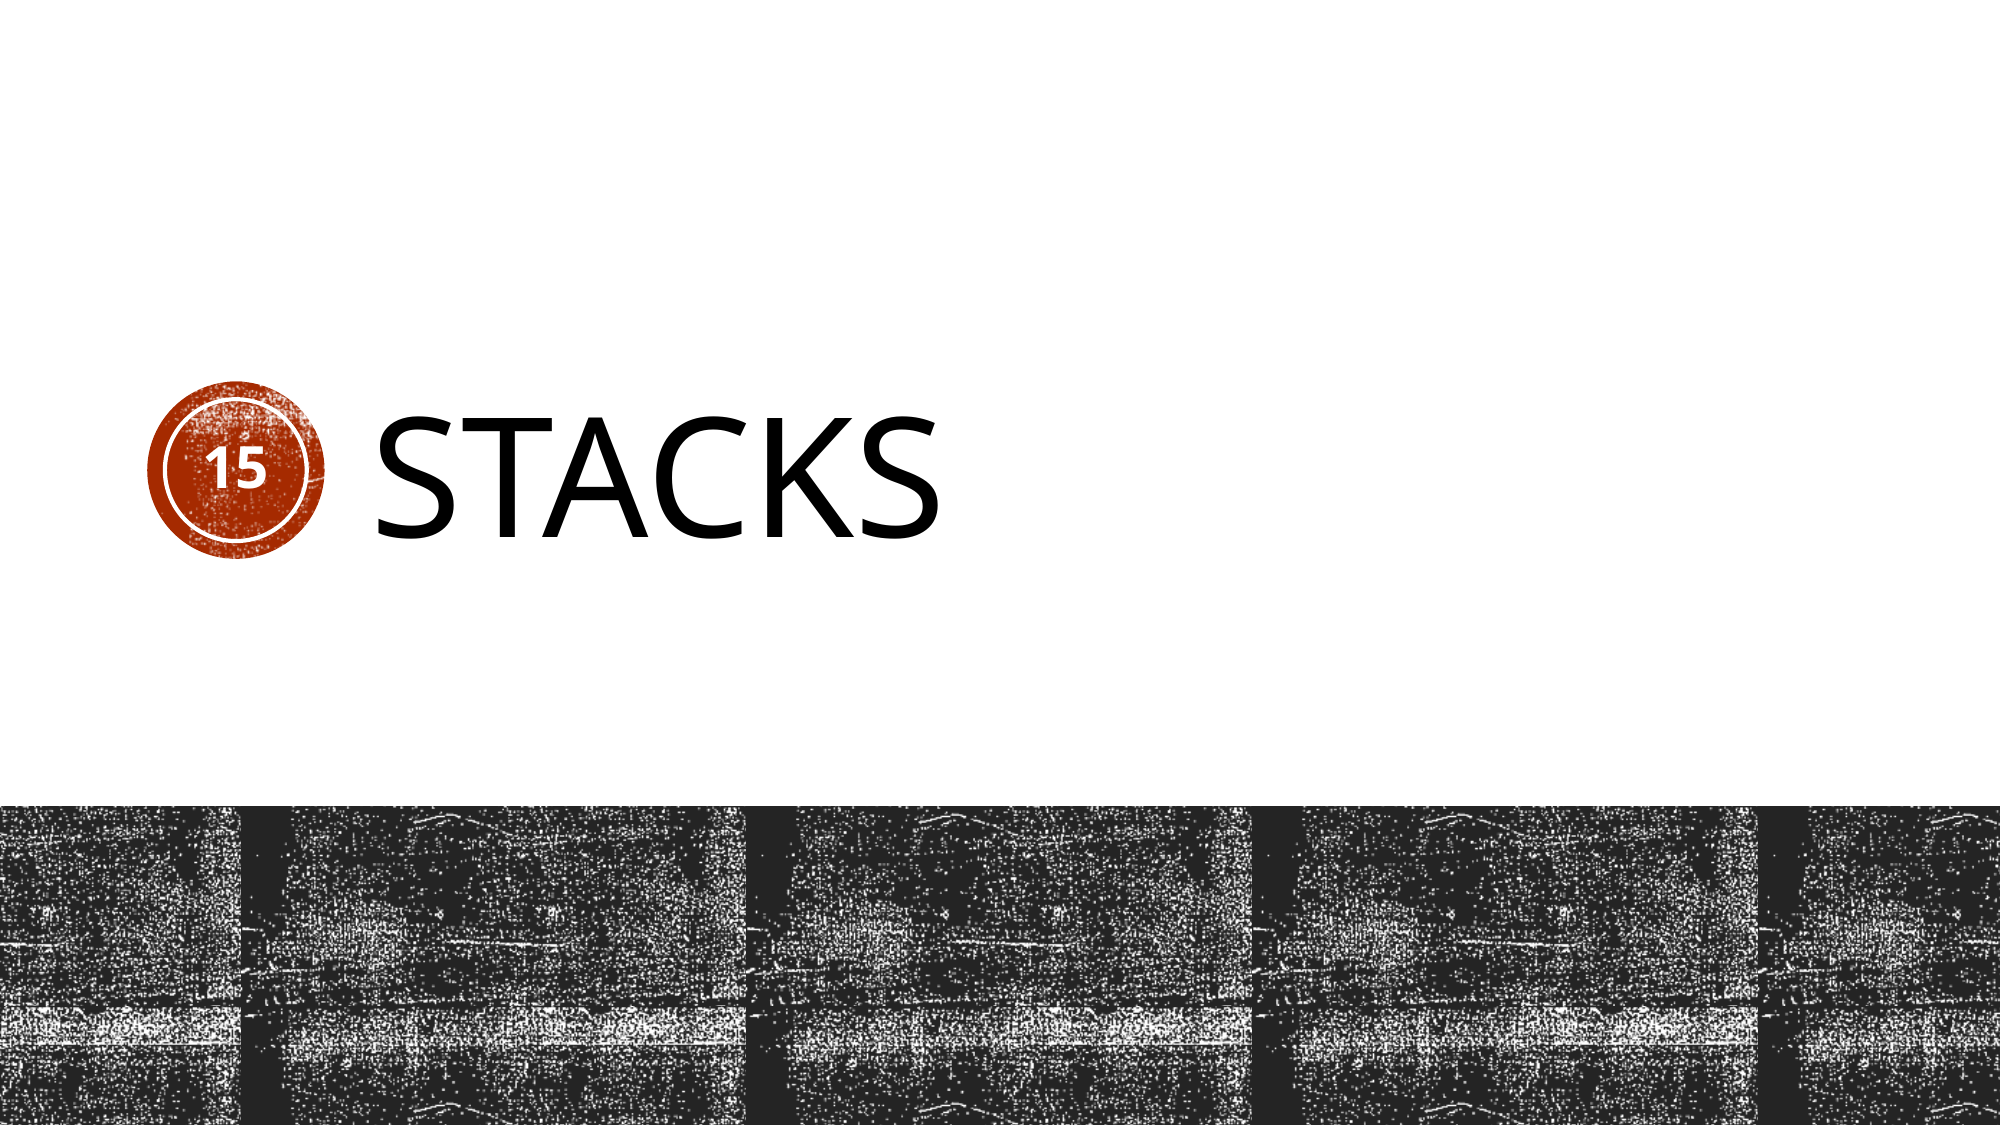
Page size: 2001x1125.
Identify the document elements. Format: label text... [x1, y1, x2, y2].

slide_number 15 [138, 411, 334, 530]
title STACKS [355, 201, 1878, 779]
